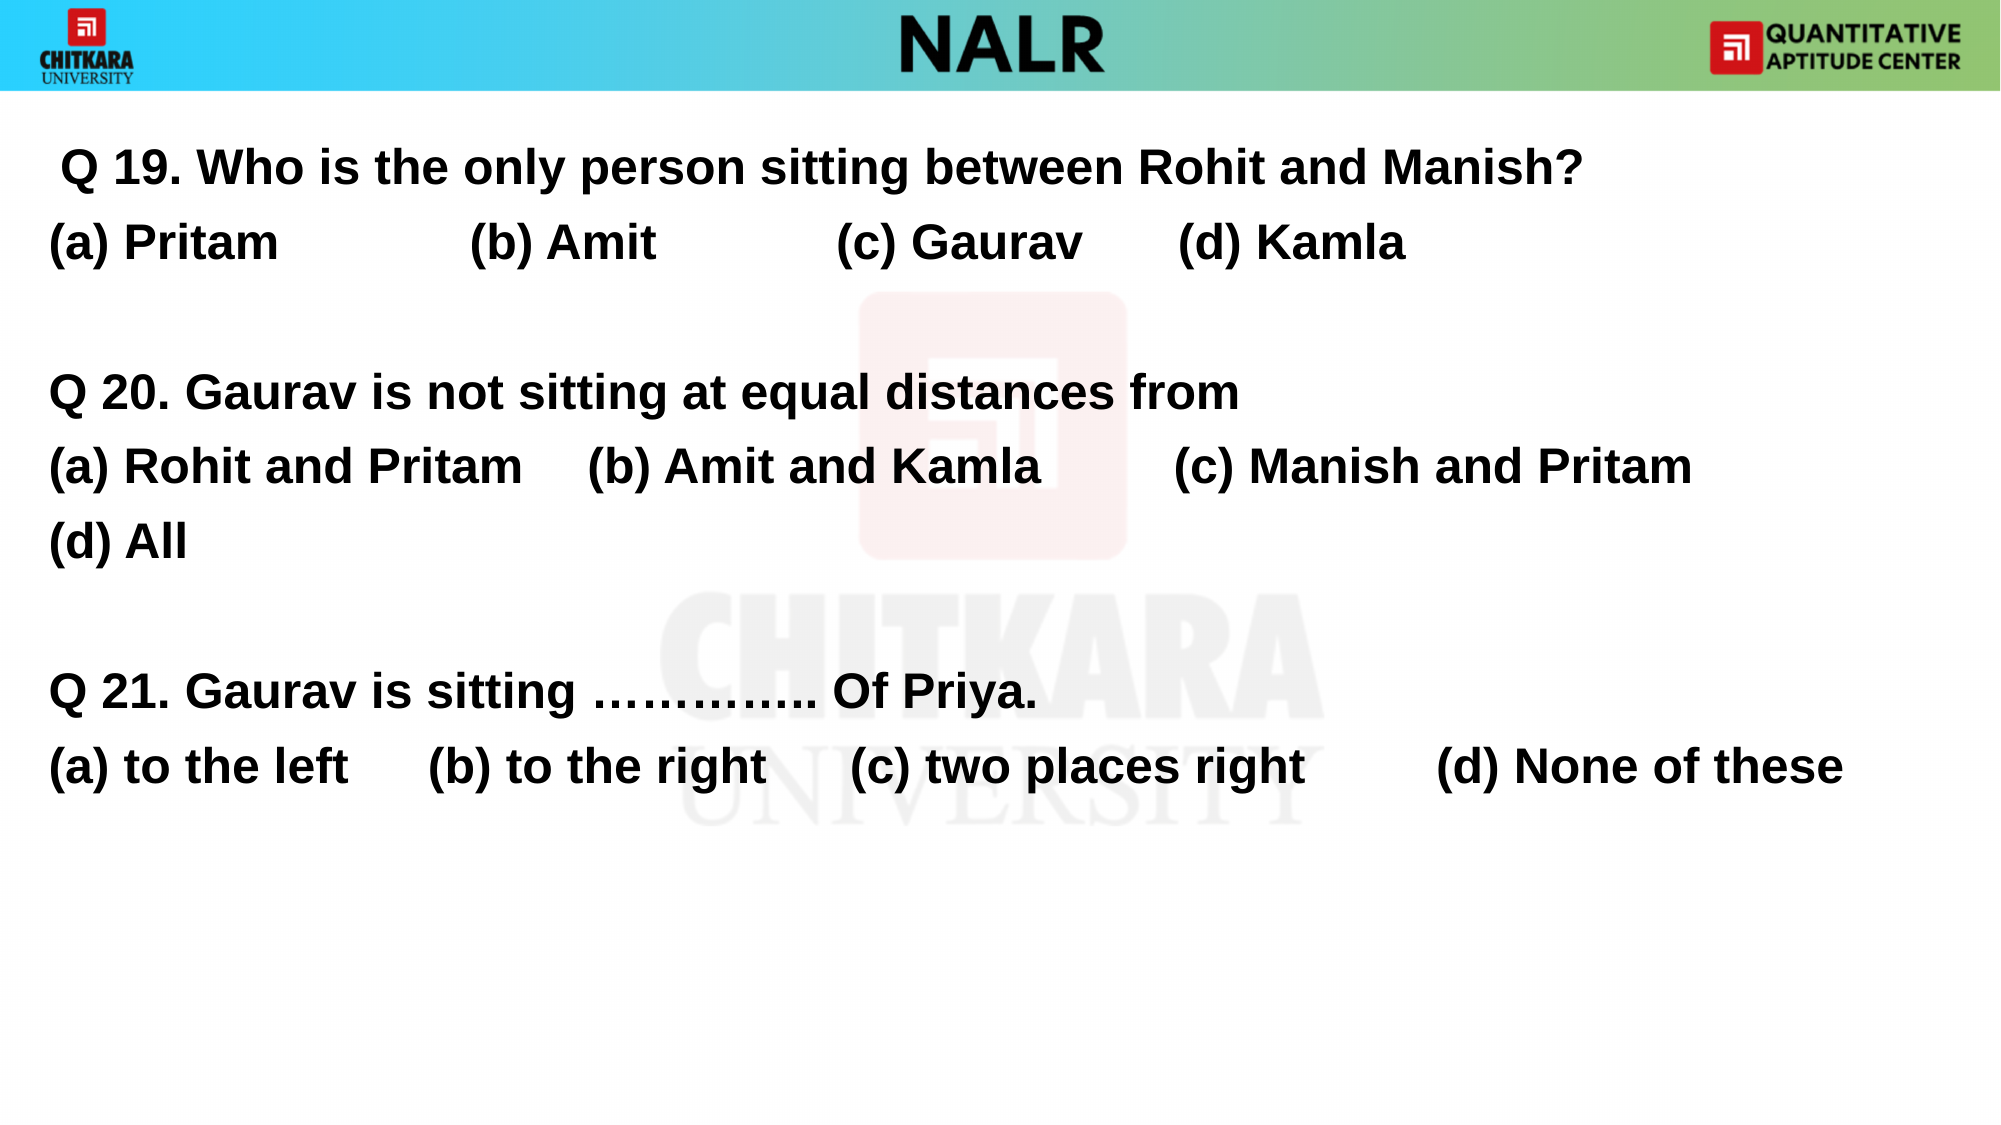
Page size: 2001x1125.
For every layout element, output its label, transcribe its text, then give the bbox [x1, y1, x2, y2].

picture [0, 0, 2001, 1125]
list Q 19. Who is the only person sitting between Rohit and Manish? (a) Pritam (b) Amit (c) Gaurav (d) Kamla Q 20. Gaurav is not sitting at equal distances from Rohit and Pritam (b) Amit and Kamla (c) Manish and Pritam (d) All Q 21. Gaurav is sitting ………….. Of Priya. (a) to the left (b) to the right (c) two places right (d) None of these [33, 68, 1959, 1125]
